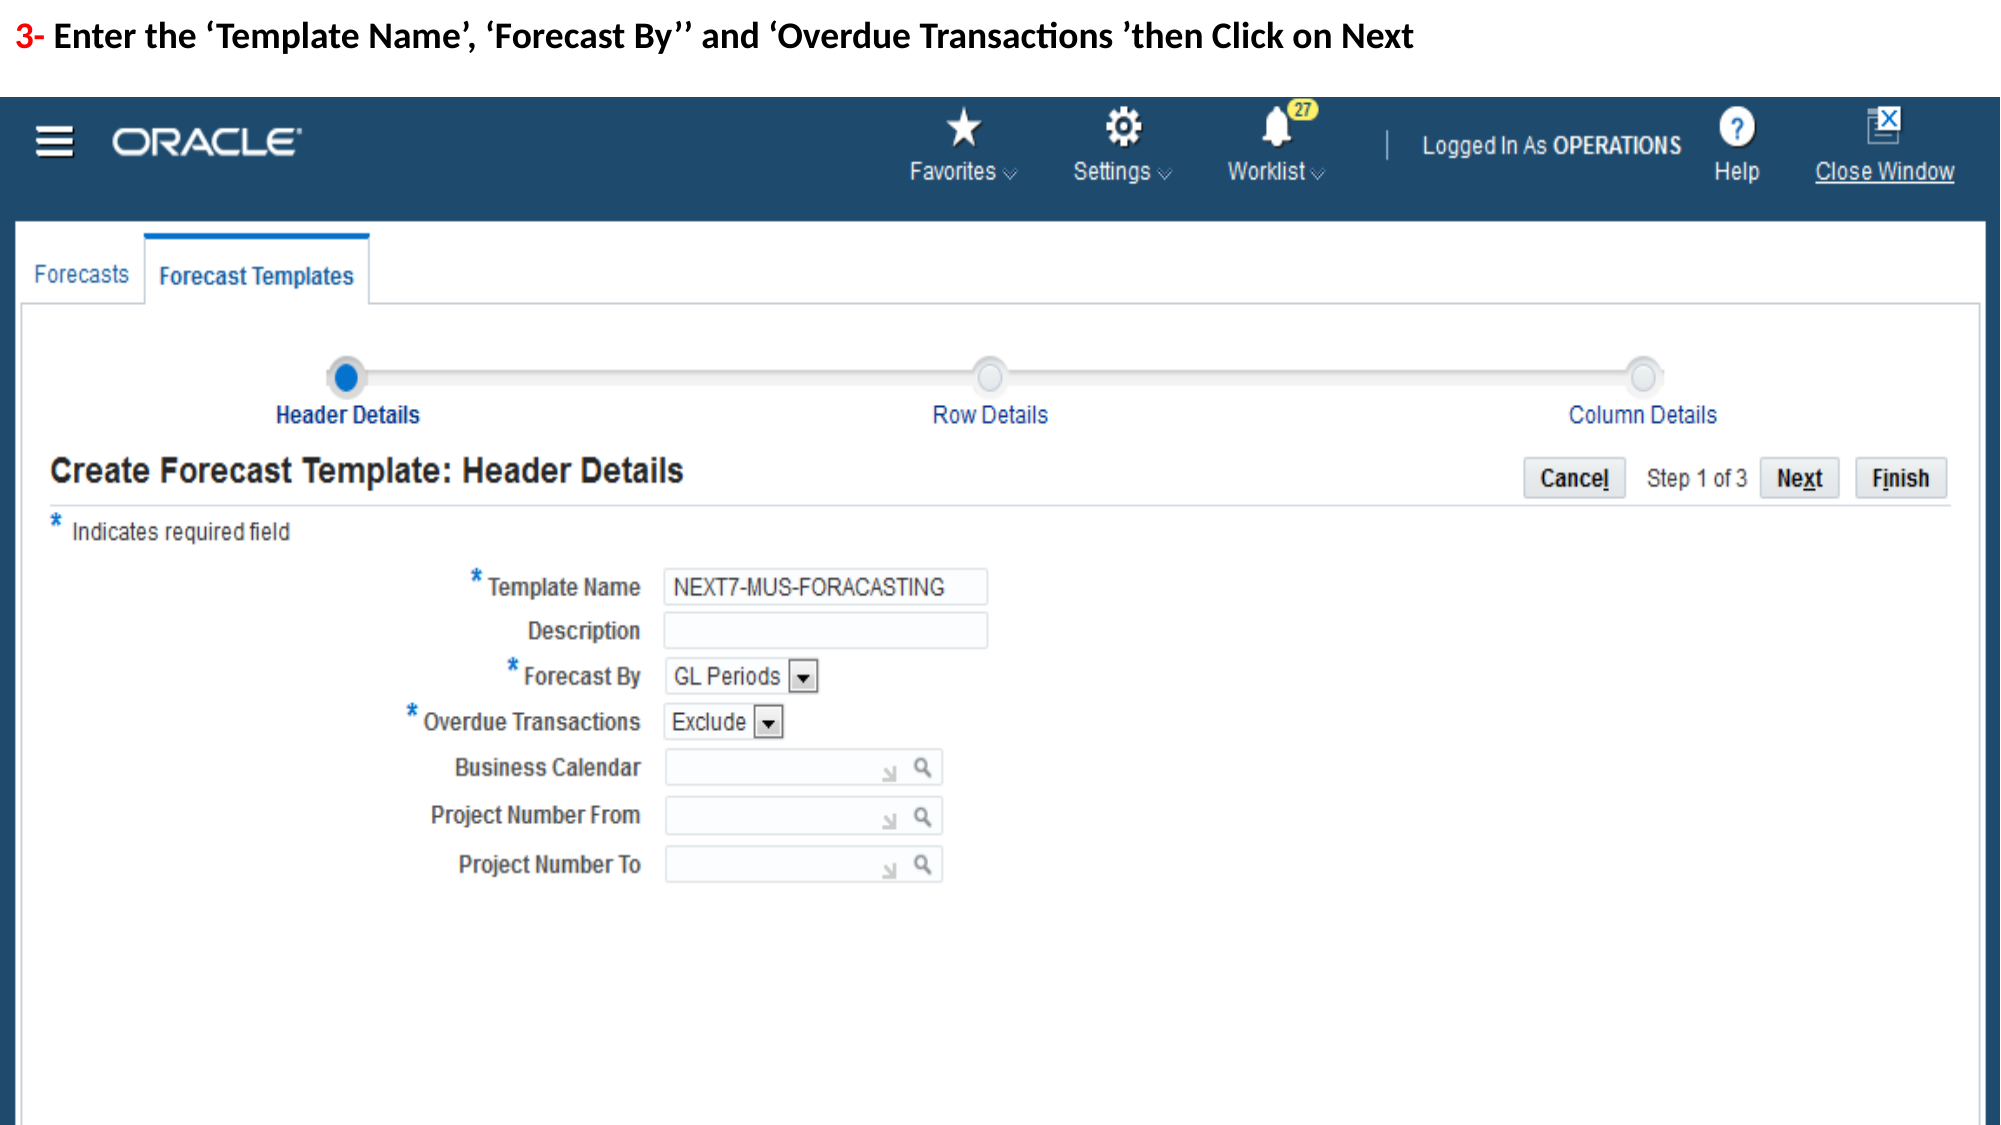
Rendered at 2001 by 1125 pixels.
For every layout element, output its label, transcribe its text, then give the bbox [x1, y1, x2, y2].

text_box 3- Enter the ‘Template Name’, ‘Forecast By’’ and ‘Overdue Transactions ’then Click on Next [0, 3, 2000, 94]
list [0, 96, 2000, 1125]
